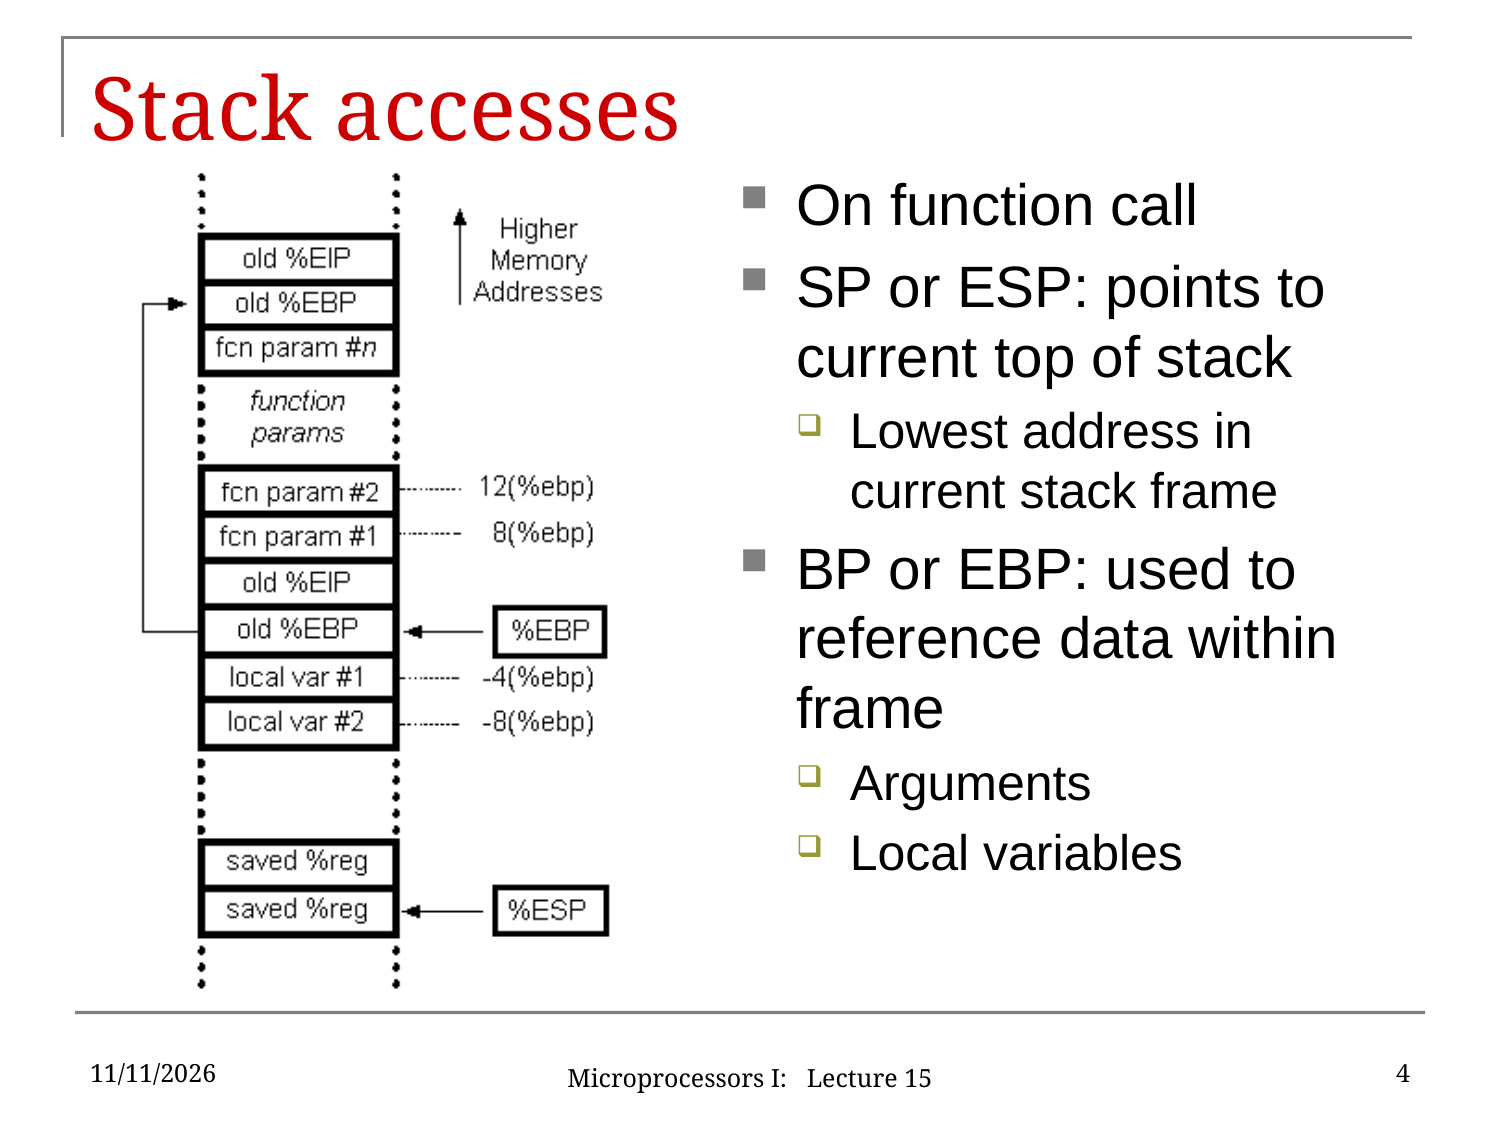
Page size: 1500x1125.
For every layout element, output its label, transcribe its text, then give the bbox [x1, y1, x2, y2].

list On function call SP or ESP: points to current top of stack Lowest address in current stack frame BP or EBP: used to reference data within frame Arguments Local variables [725, 159, 1388, 979]
slide_number 4 [1074, 1023, 1426, 1100]
title Stack accesses [75, 45, 1425, 163]
picture [137, 159, 617, 1001]
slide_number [74, 1023, 426, 1100]
footer Microprocessors I: Lecture 15 [512, 1024, 988, 1101]
